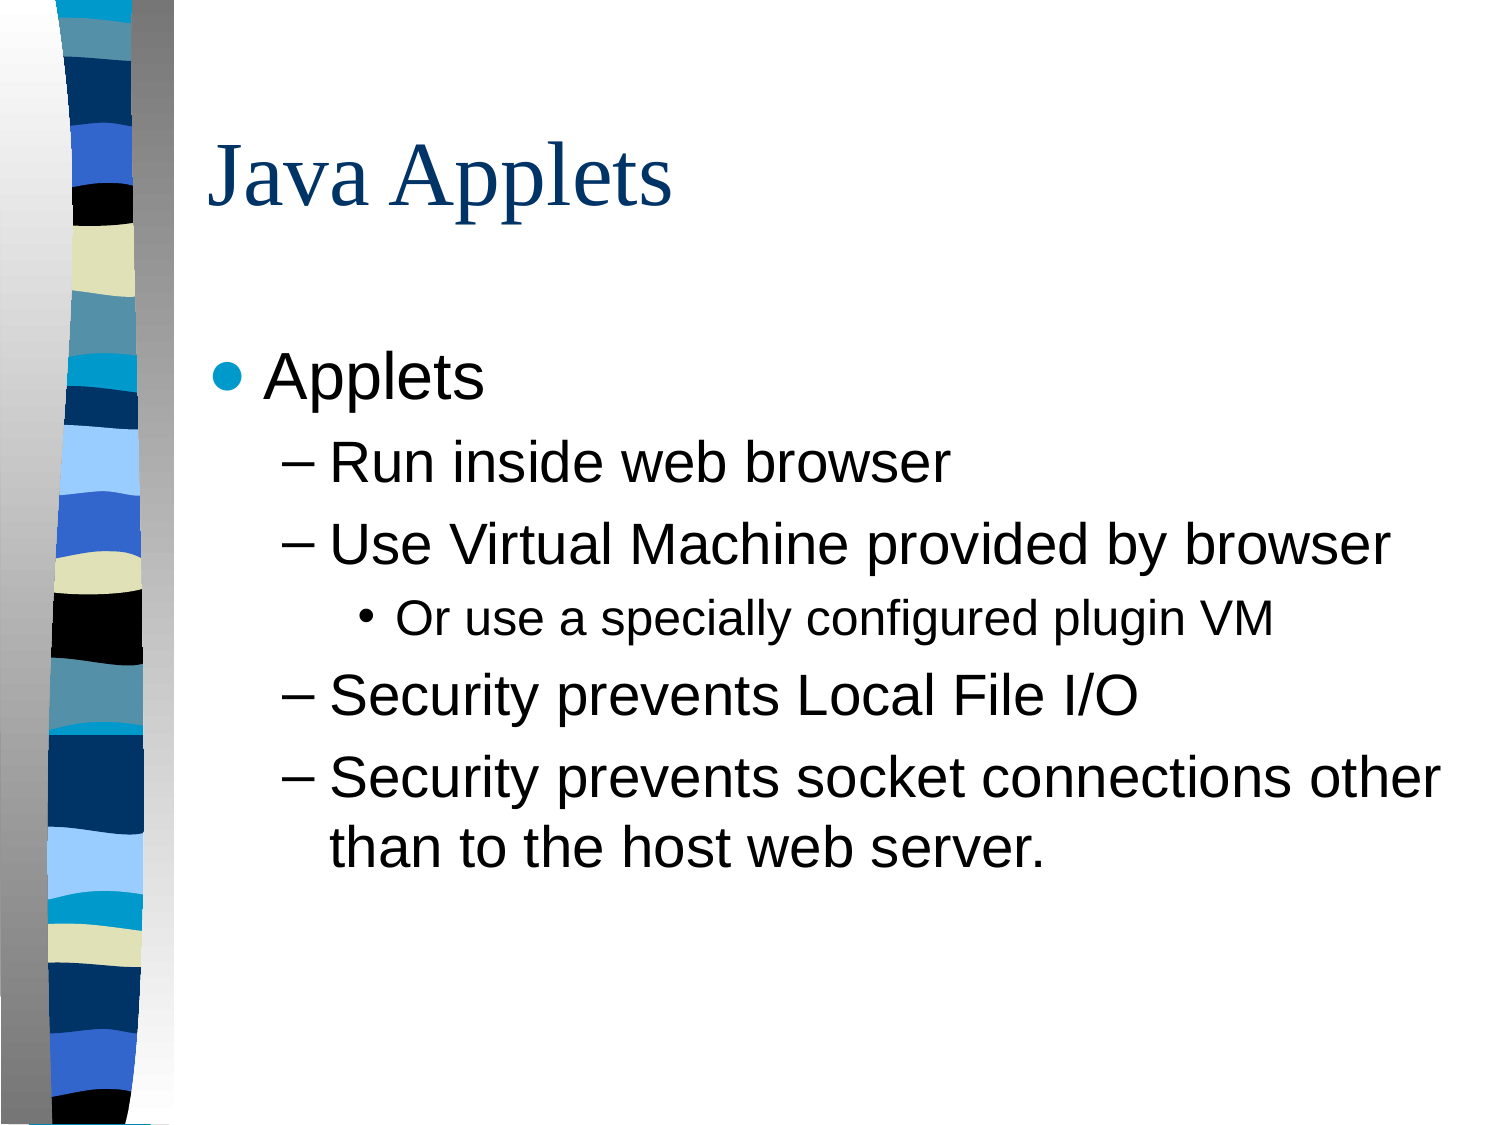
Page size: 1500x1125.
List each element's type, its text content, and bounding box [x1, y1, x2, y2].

list Applets Run inside web browser Use Virtual Machine provided by browser Or use a specially configured plugin VM Security prevents Local File I/O Security prevents socket connections other than to the host web server. [192, 324, 1468, 1000]
title Java Applets [192, 75, 1468, 263]
